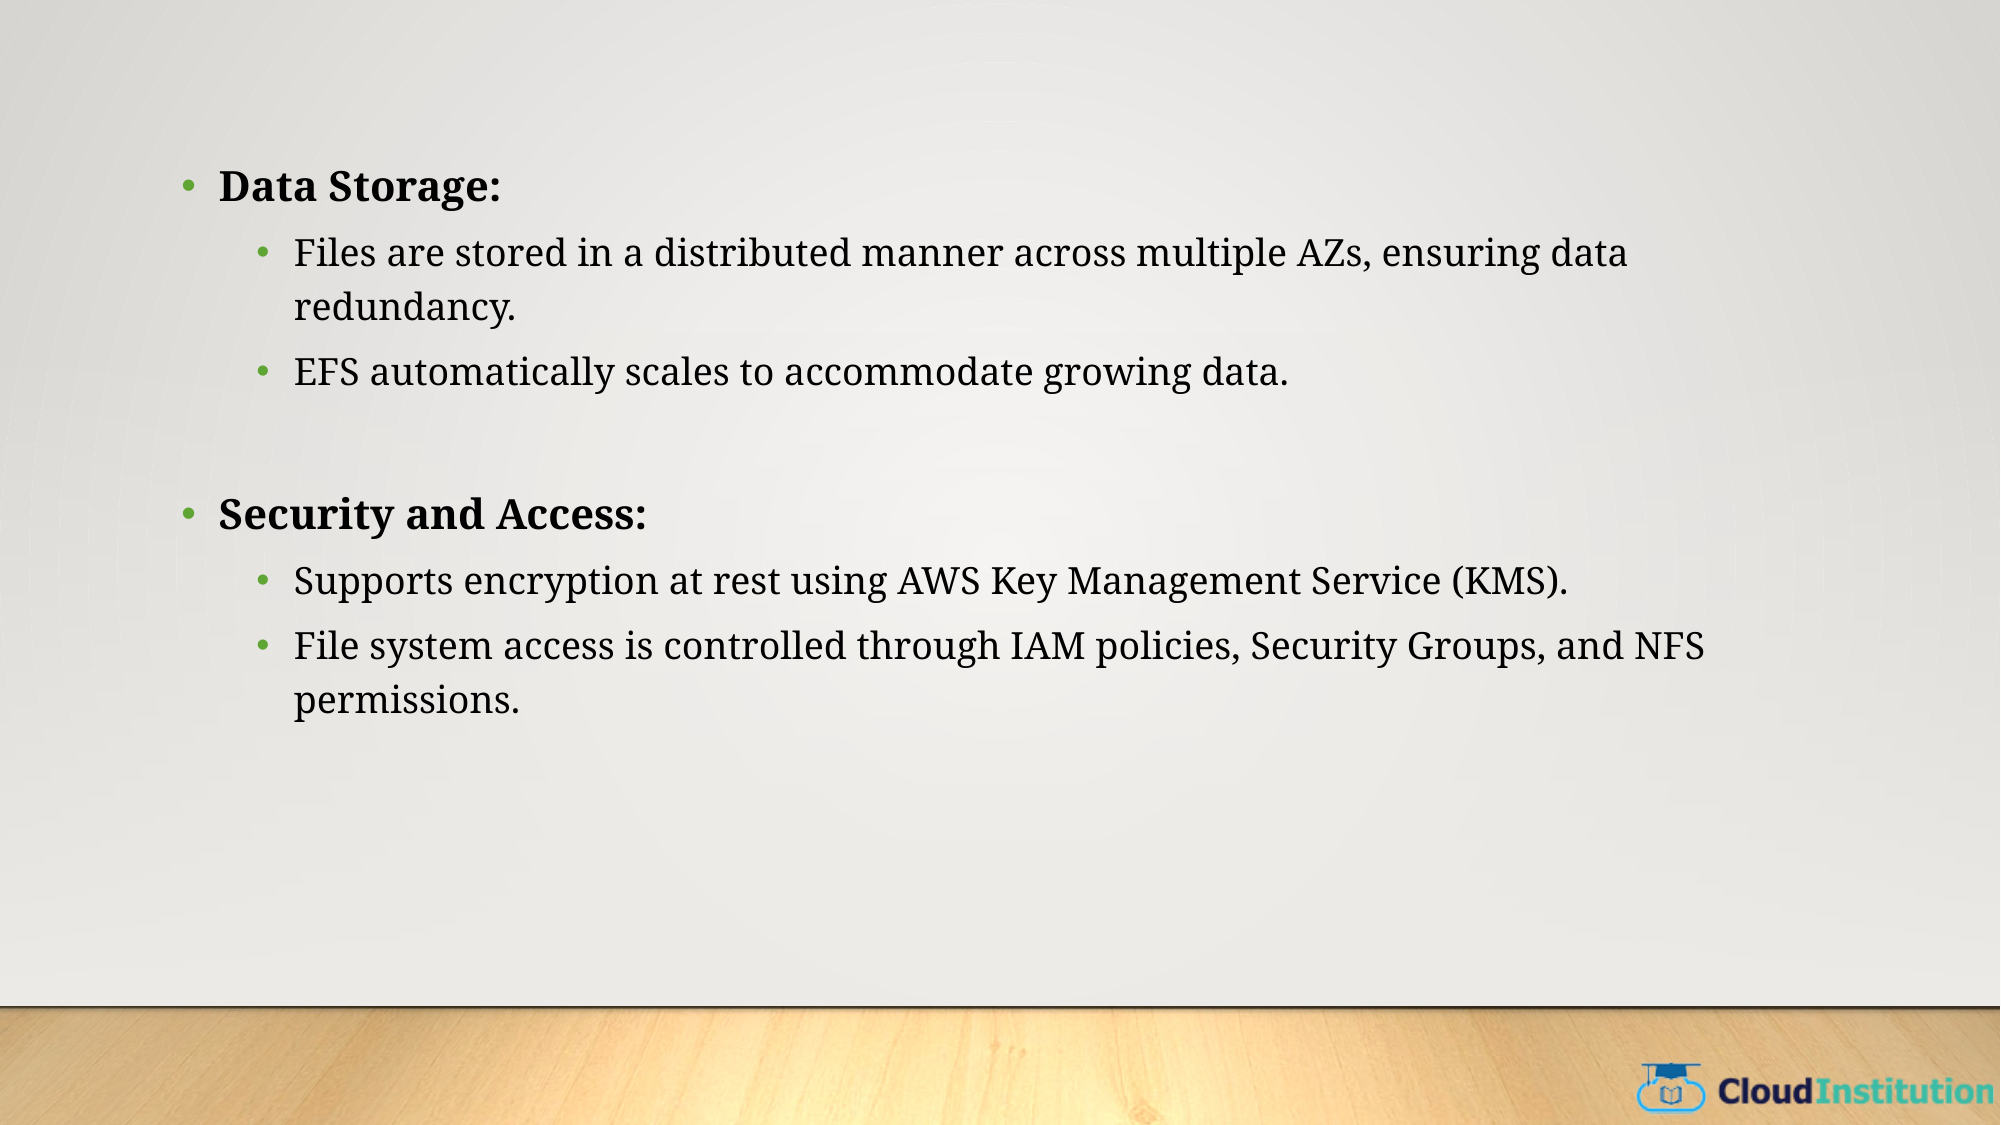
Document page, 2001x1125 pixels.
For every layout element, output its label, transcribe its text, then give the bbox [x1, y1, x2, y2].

text_box Data Storage: Files are stored in a distributed manner across multiple AZs, ensuring data redundancy. EFS automatically scales to accommodate growing data. Security and Access: Supports encryption at rest using AWS Key Management Service (KMS). File system access is controlled through IAM policies, Security Groups, and NFS permissions. [166, 142, 1753, 876]
picture [0, 1006, 2001, 1125]
